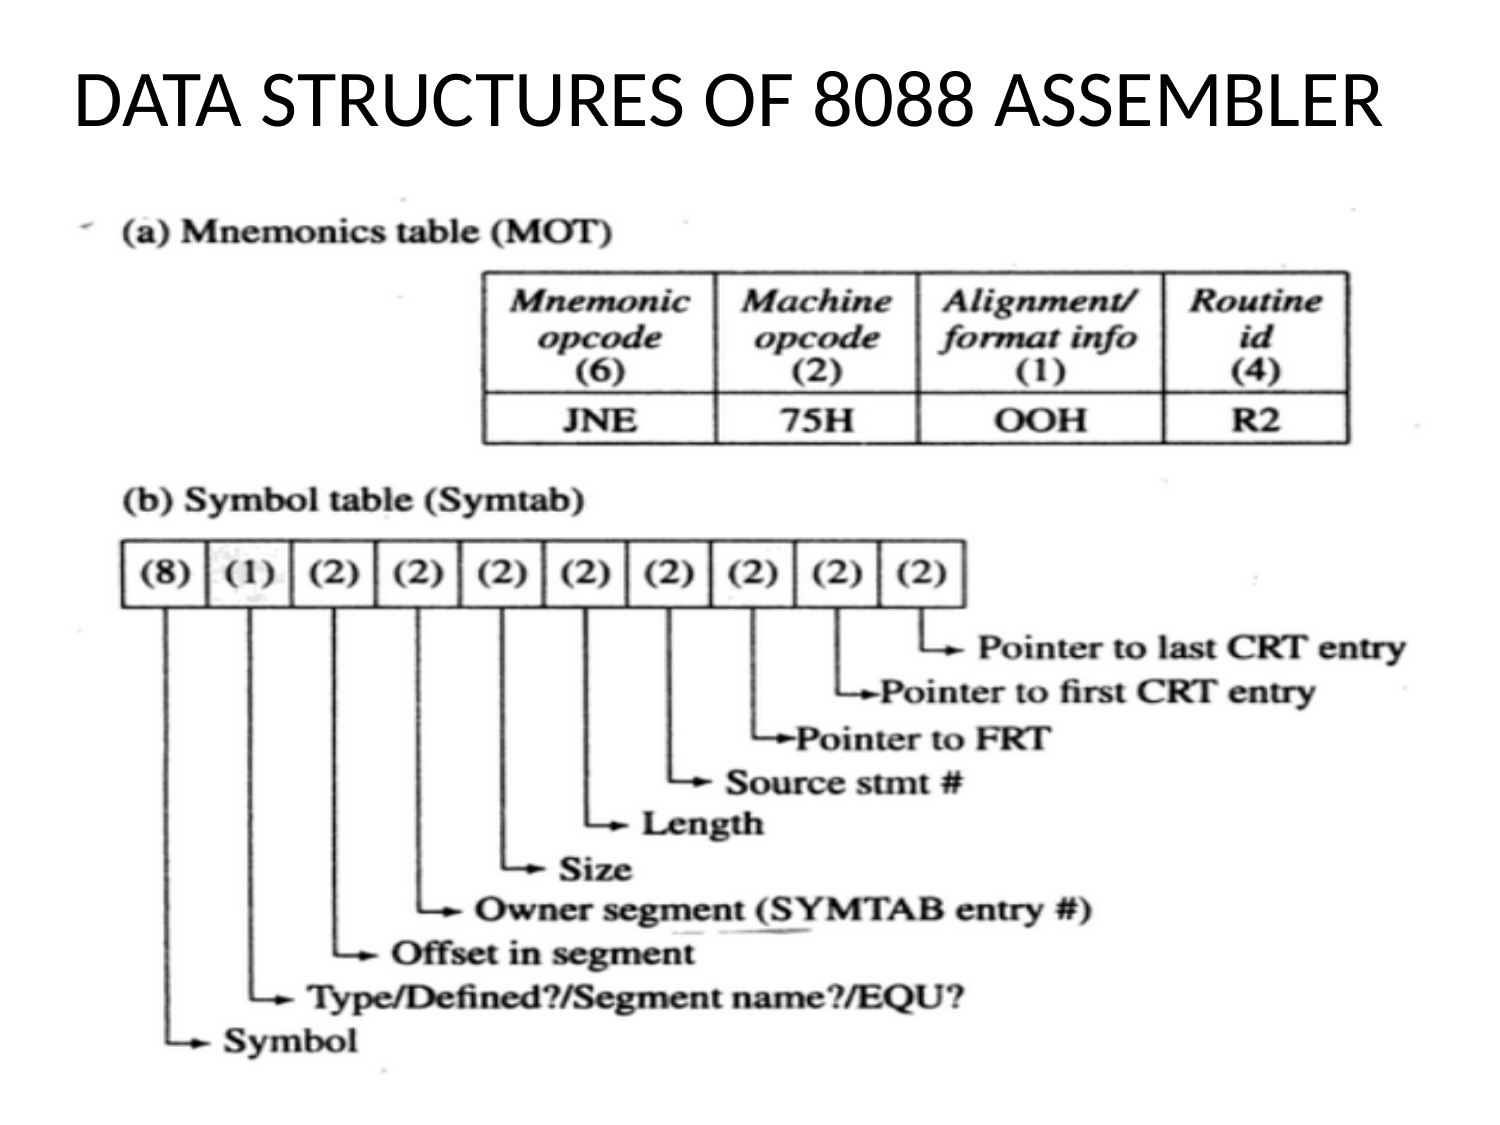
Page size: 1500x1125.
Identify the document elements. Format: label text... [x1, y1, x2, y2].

title DATA STRUCTURES OF 8088 ASSEMBLER [55, 0, 1406, 188]
picture [24, 194, 1461, 1076]
